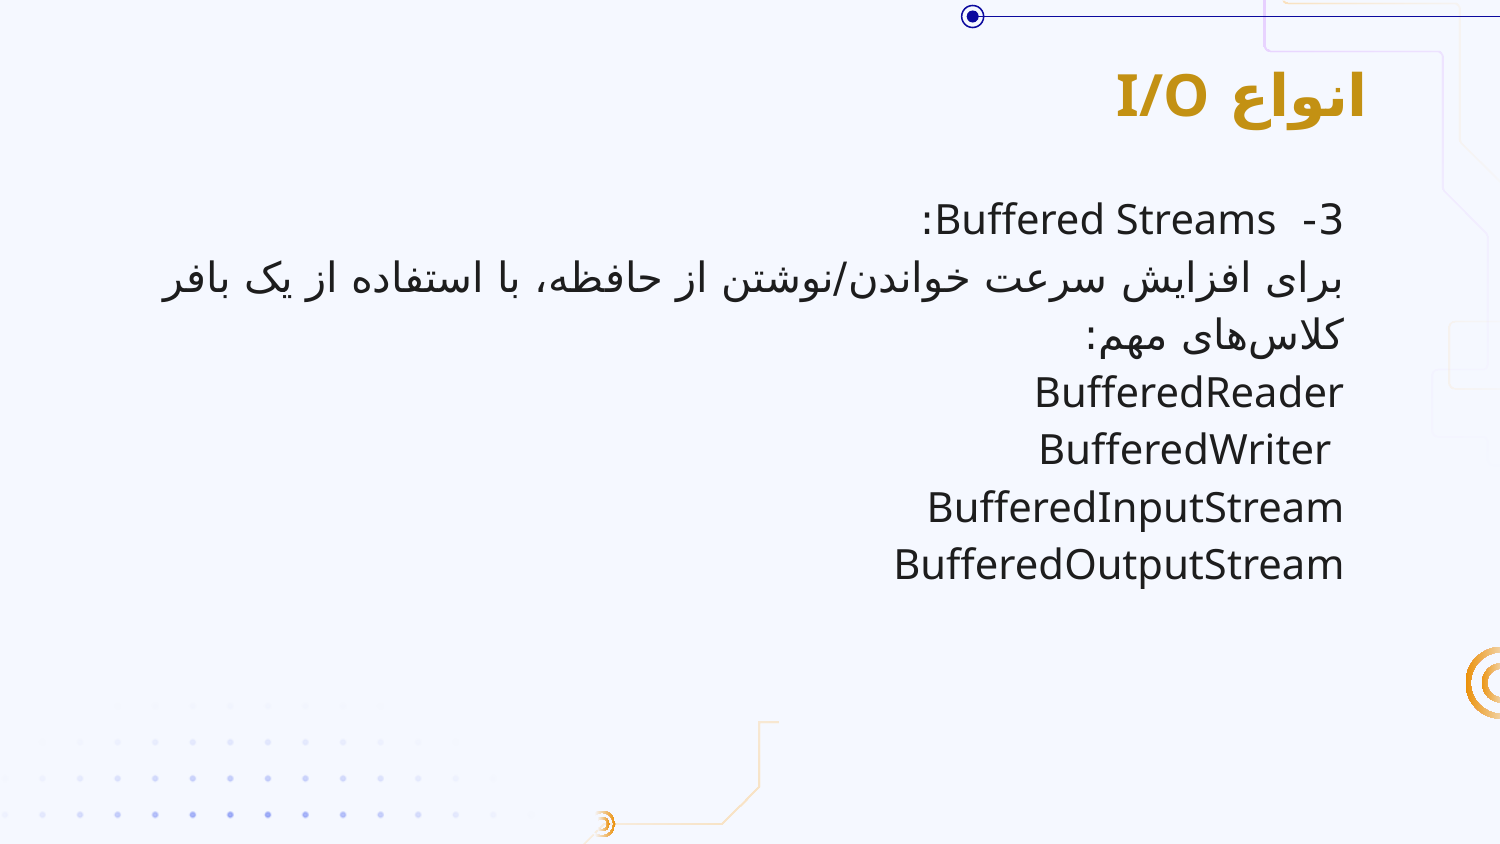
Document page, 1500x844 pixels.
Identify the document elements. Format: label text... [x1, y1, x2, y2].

picture [0, 654, 561, 844]
subtitle 3- Buffered Streams: برای افزایش سرعت خواندن/نوشتن از حافظه، با استفاده از یک بافر کلاس‌های مهم: BufferedReader BufferedWriter BufferedInputStream BufferedOutputStream [92, 170, 1383, 763]
title انواع I/O [119, 43, 1383, 138]
